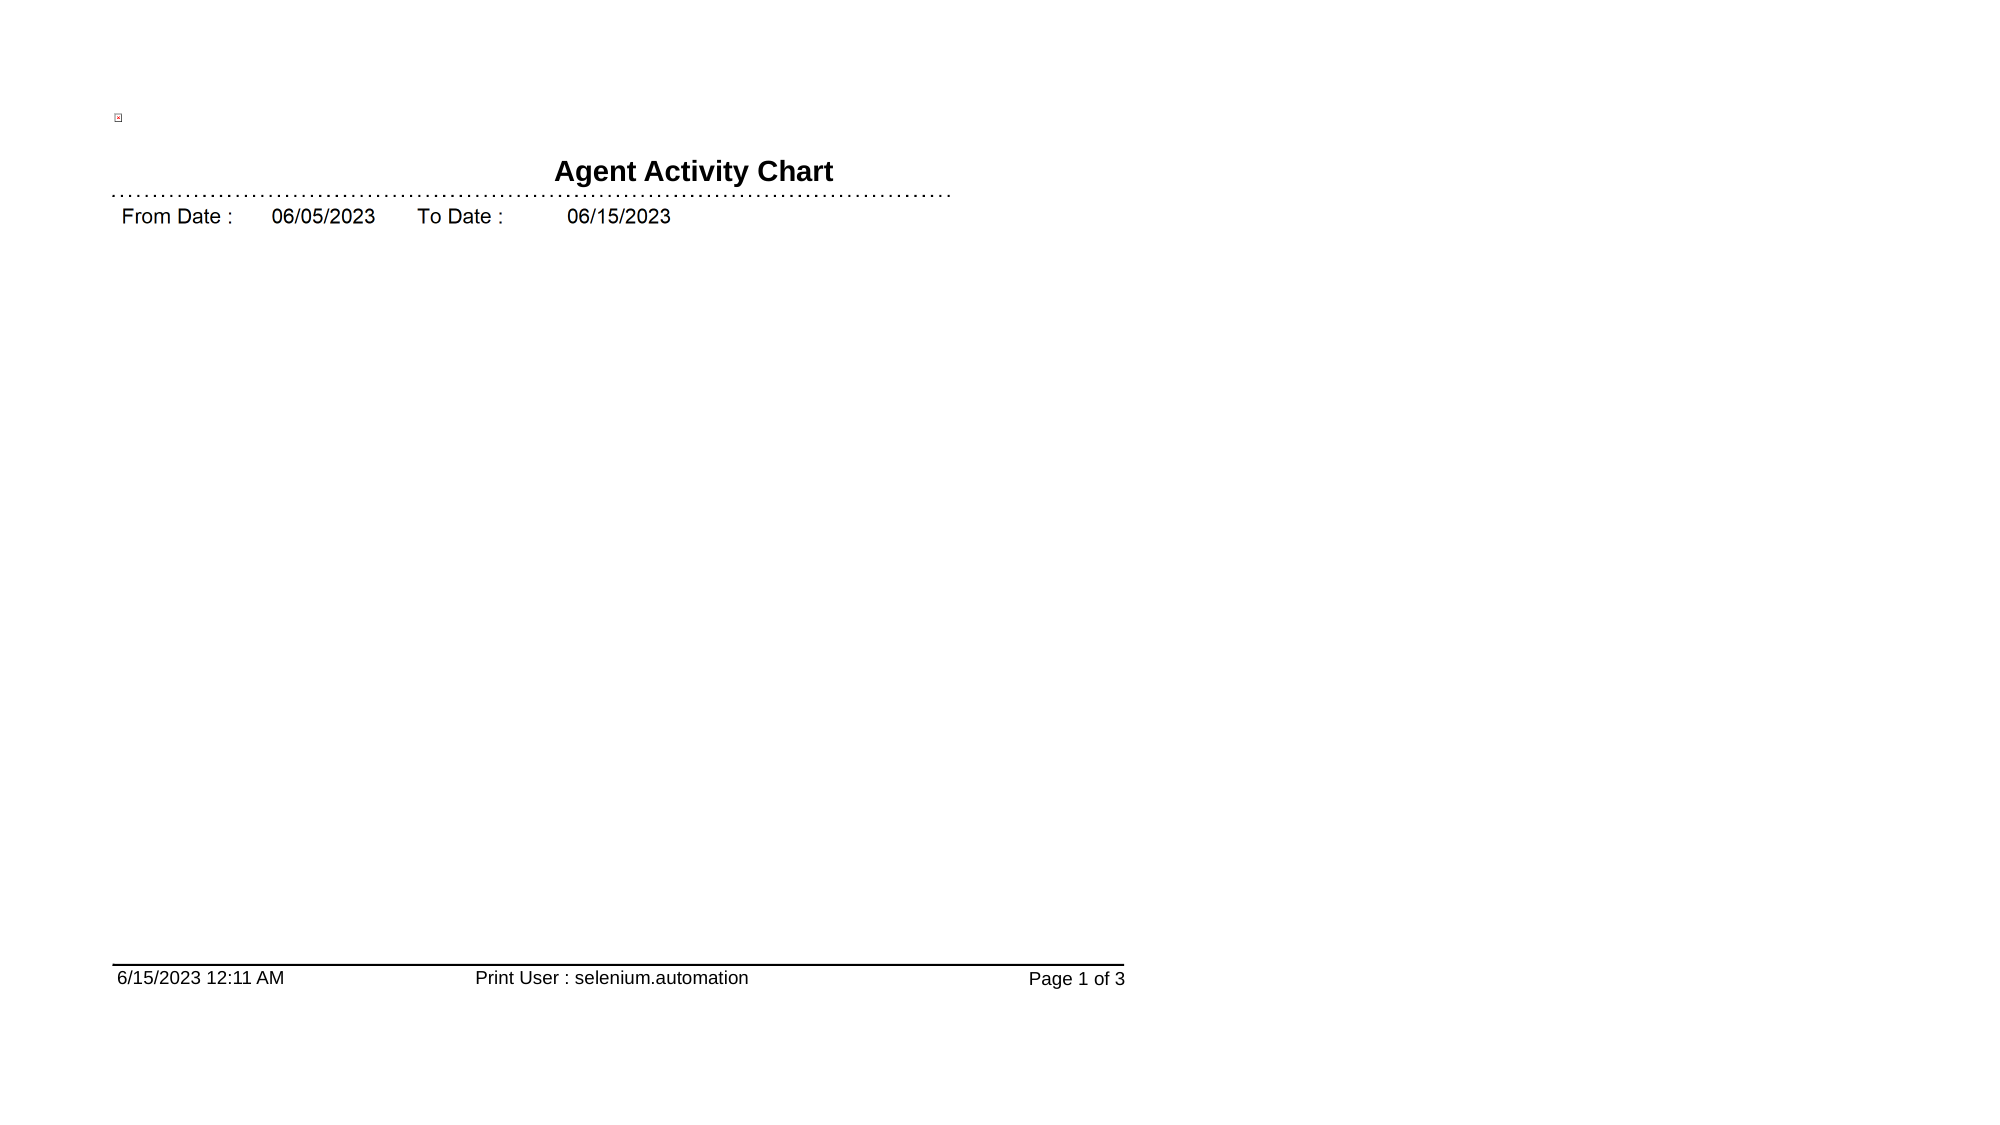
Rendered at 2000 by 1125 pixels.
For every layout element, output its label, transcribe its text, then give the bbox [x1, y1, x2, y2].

picture [114, 112, 325, 186]
text_box Page 1 of 3 [914, 966, 1126, 1003]
text_box 6/15/2023 12:11 AM [117, 966, 371, 1003]
text_box Print User : selenium.automation [431, 966, 793, 1004]
picture [116, 199, 713, 238]
text_box Agent Activity Chart [349, 147, 1039, 190]
